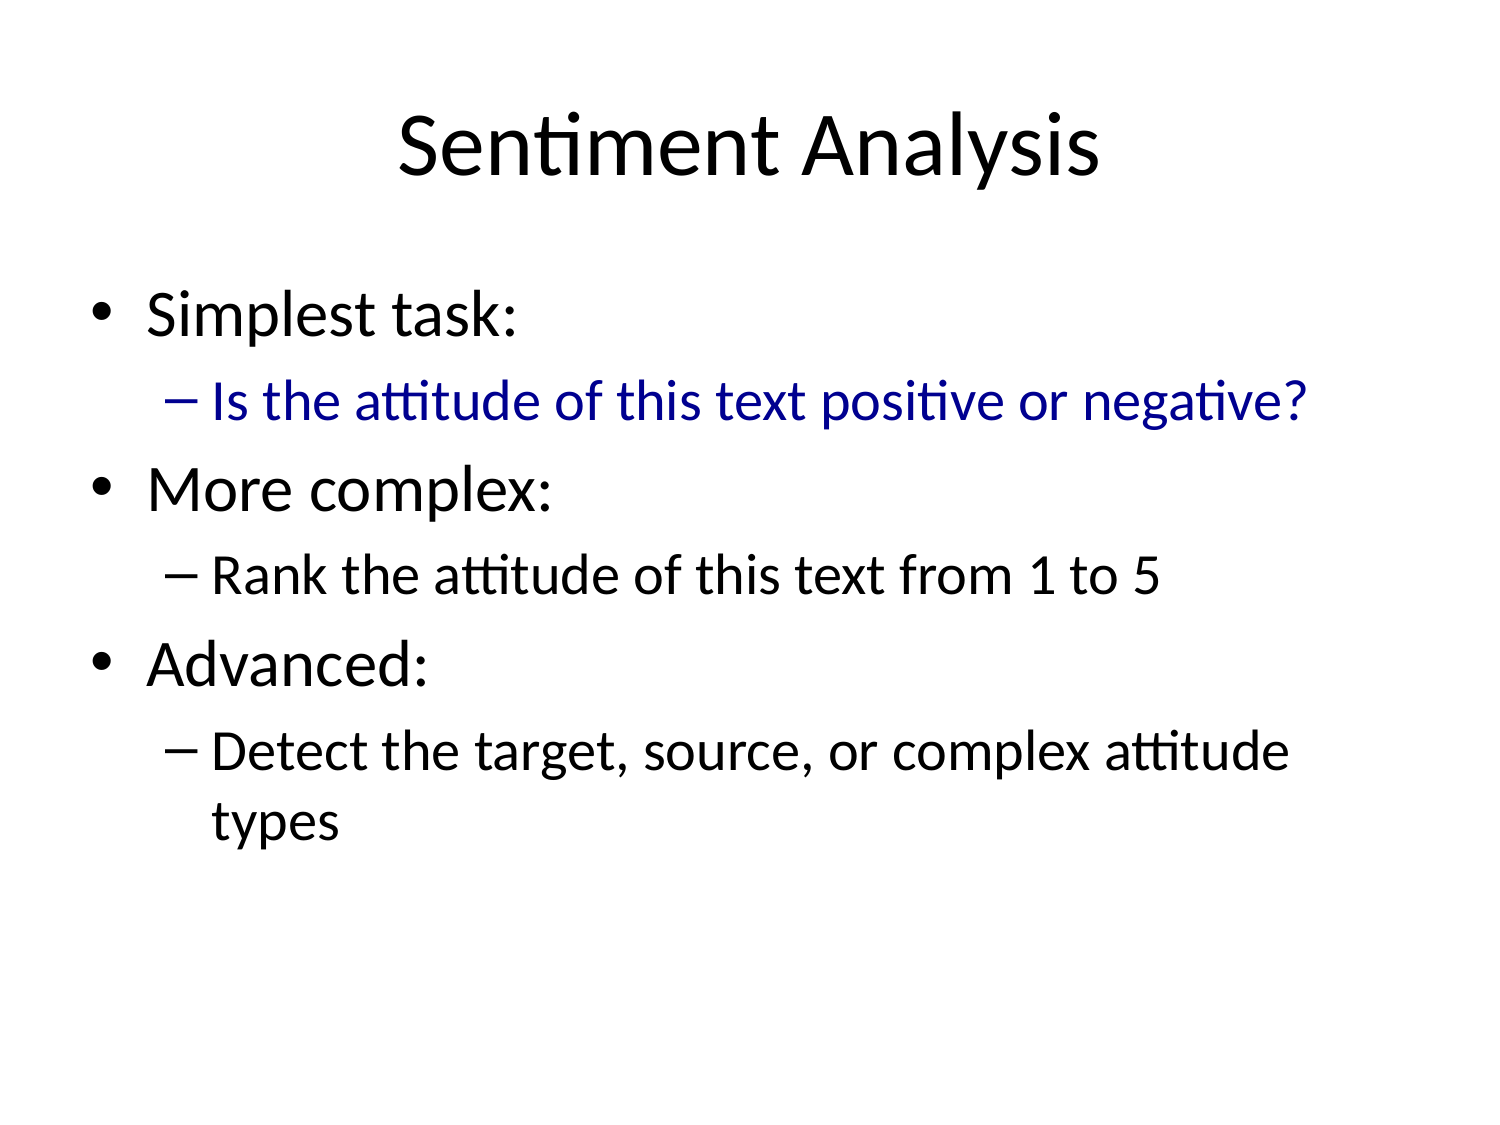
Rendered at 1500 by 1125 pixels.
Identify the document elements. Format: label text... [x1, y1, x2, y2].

list Simplest task: Is the attitude of this text positive or negative? More complex: Rank the attitude of this text from 1 to 5 Advanced: Detect the target, source, or complex attitude types [75, 262, 1425, 1005]
title Sentiment Analysis [75, 45, 1425, 233]
